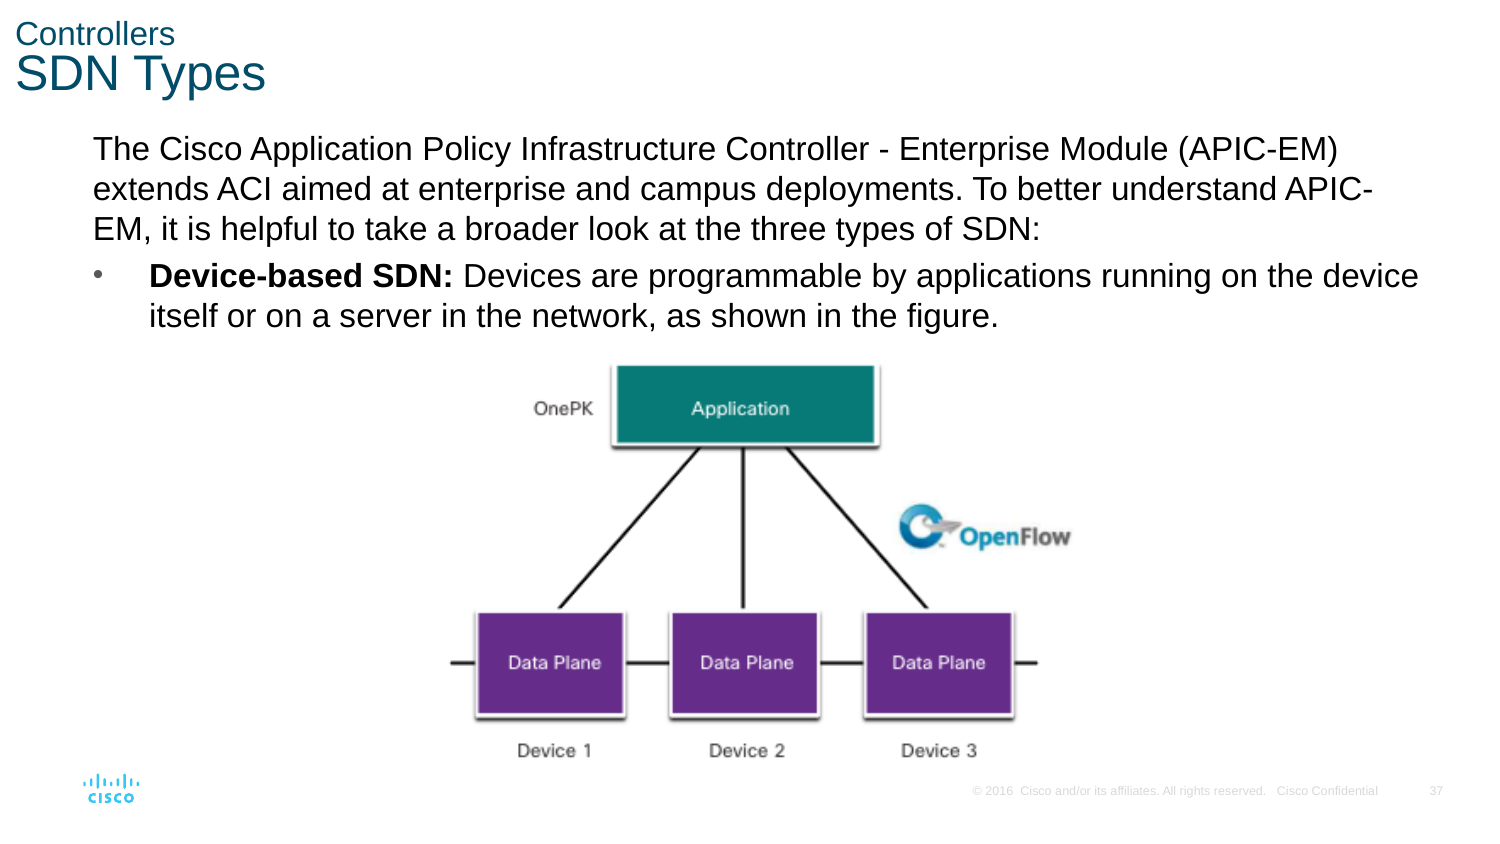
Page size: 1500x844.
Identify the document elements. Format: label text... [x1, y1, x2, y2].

picture [434, 350, 1080, 772]
list The Cisco Application Policy Infrastructure Controller - Enterprise Module (APIC-EM) extends ACI aimed at enterprise and campus deployments. To better understand APIC-EM, it is helpful to take a broader look at the three types of SDN: Device-based SDN: Devices are programmable by applications running on the device itself or on a server in the network, as shown in the figure. [77, 120, 1437, 331]
title Controllers SDN Types [0, 0, 1369, 121]
